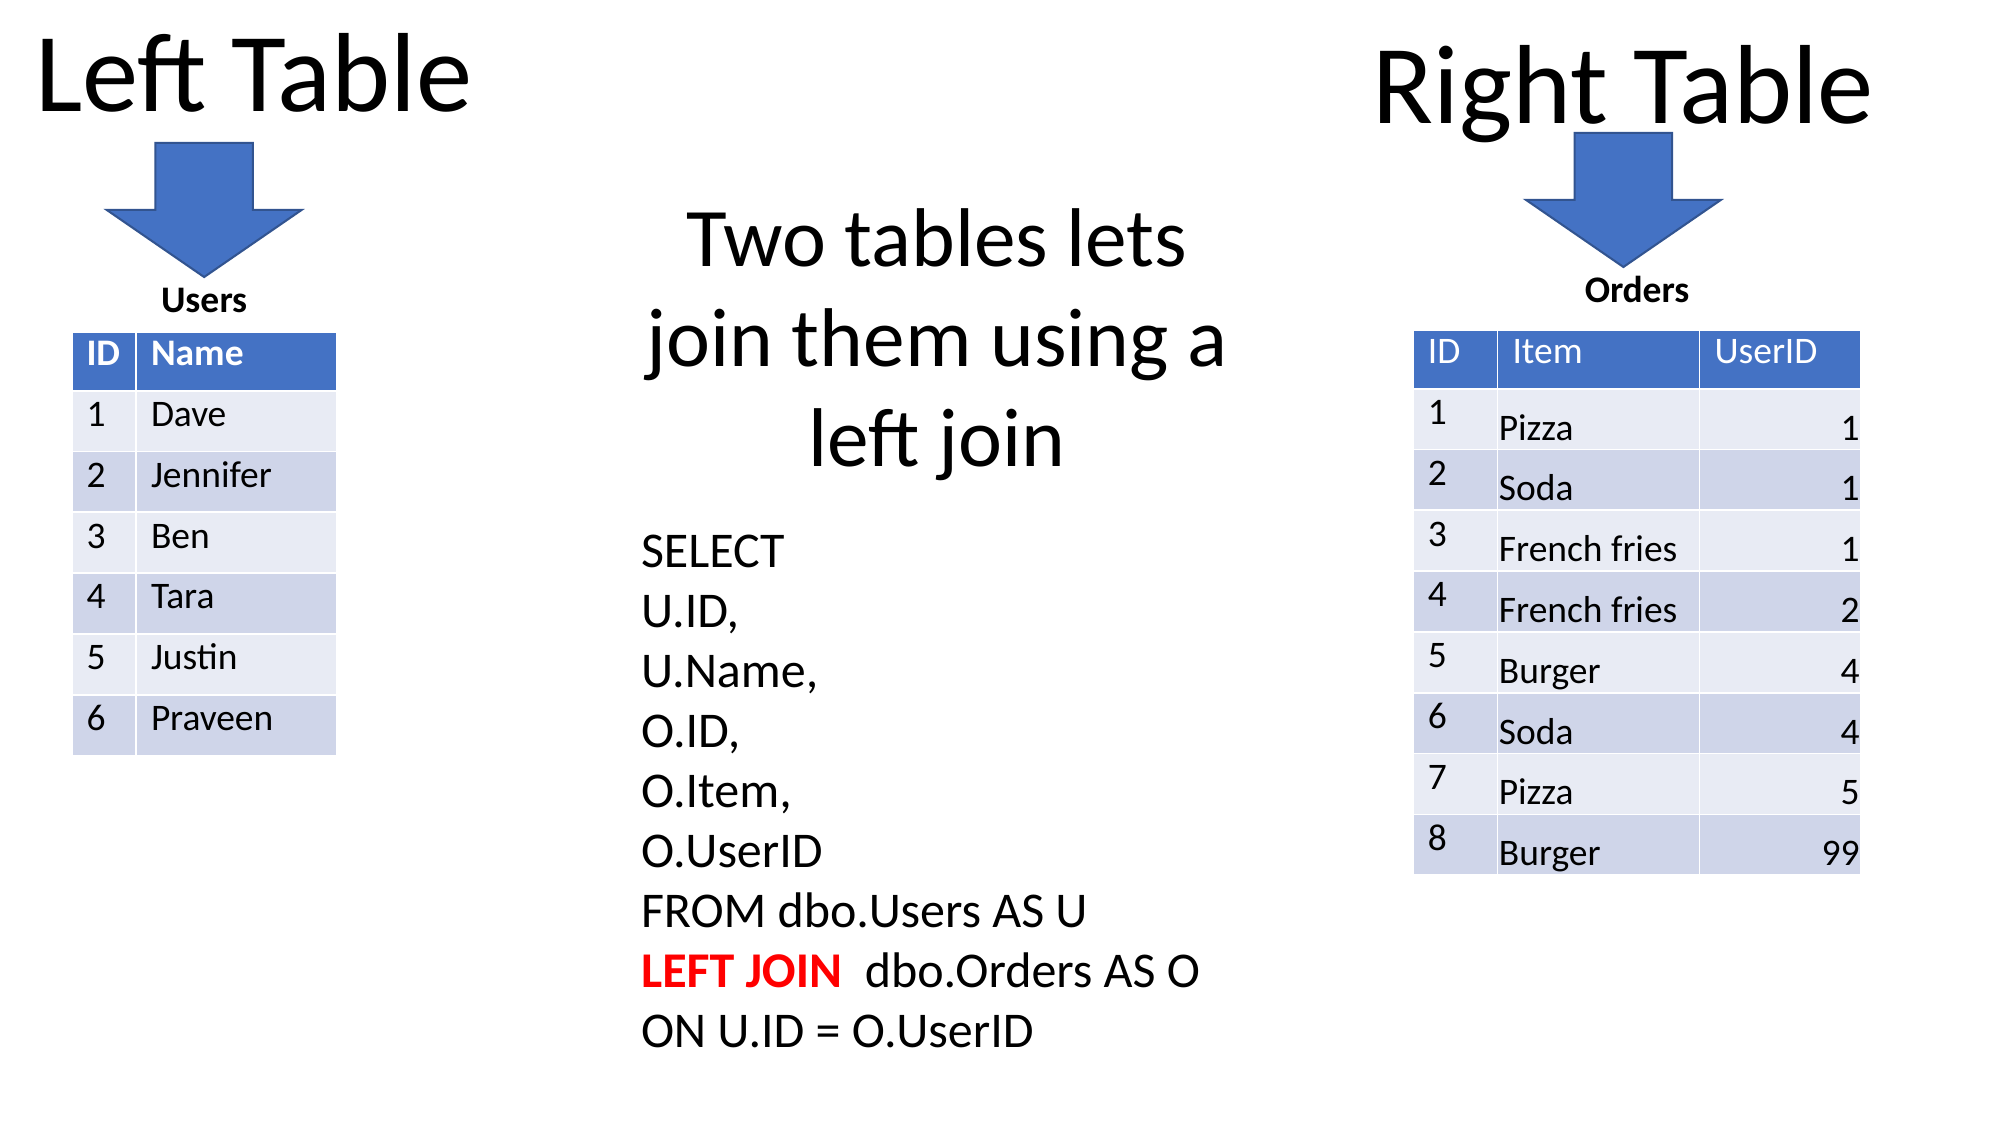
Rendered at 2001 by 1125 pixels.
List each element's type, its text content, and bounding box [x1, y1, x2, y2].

table_cell Burger [1498, 815, 1699, 874]
table_cell 1 [1700, 390, 1860, 449]
table_cell 1 [73, 392, 135, 451]
table_cell 6 [73, 696, 135, 755]
table_cell 3 [1414, 511, 1497, 570]
table_cell Pizza [1498, 754, 1699, 814]
table_cell Item [1498, 331, 1699, 388]
table_cell 2 [73, 452, 135, 511]
table_cell Dave [137, 392, 336, 451]
table_cell French fries [1498, 572, 1699, 631]
table_cell Burger [1498, 633, 1699, 692]
table_cell 1 [1700, 450, 1860, 509]
table_header Orders [1414, 268, 1860, 325]
table_cell 1 [1414, 390, 1497, 449]
table_cell 5 [73, 635, 135, 694]
table_cell 4 [1700, 633, 1860, 692]
table_cell French fries [1498, 511, 1699, 570]
table_cell 2 [1700, 572, 1860, 631]
table_cell Name [137, 333, 336, 390]
text_box Left Table [19, 0, 488, 142]
table_cell UserID [1700, 331, 1860, 388]
text_box Two tables lets join them using a left join [624, 175, 1250, 491]
table_cell Ben [137, 513, 336, 572]
table_cell 8 [1414, 815, 1497, 874]
table_cell Praveen [137, 696, 336, 755]
table_cell ID [73, 333, 135, 390]
text_box [1522, 131, 1725, 269]
table_cell 4 [1414, 572, 1497, 631]
table_cell Justin [137, 635, 336, 694]
table_cell 5 [1700, 754, 1860, 814]
table_cell Tara [137, 574, 336, 633]
table_cell 6 [1414, 694, 1497, 753]
table_cell Pizza [1498, 390, 1699, 449]
table_cell 4 [1700, 694, 1860, 753]
table_header Users [73, 278, 336, 327]
table_cell 5 [1414, 633, 1497, 692]
table_cell 2 [1414, 450, 1497, 509]
table_cell 4 [73, 574, 135, 633]
table_cell 99 [1700, 815, 1860, 874]
table_cell Jennifer [137, 452, 336, 511]
table_cell 1 [1700, 511, 1860, 570]
text_box [103, 141, 305, 279]
table_cell Soda [1498, 450, 1699, 509]
table_cell 7 [1414, 754, 1497, 814]
table_cell Soda [1498, 694, 1699, 753]
text_box Right Table [1357, 3, 1890, 154]
table_cell ID [1414, 331, 1497, 388]
text_box SELECT U.ID, U.Name, O.ID, O.Item, O.UserID FROM dbo.Users AS U LEFT JOIN dbo.Orders AS O ON U.ID = O.UserID [626, 509, 1268, 1065]
table_cell 3 [73, 513, 135, 572]
